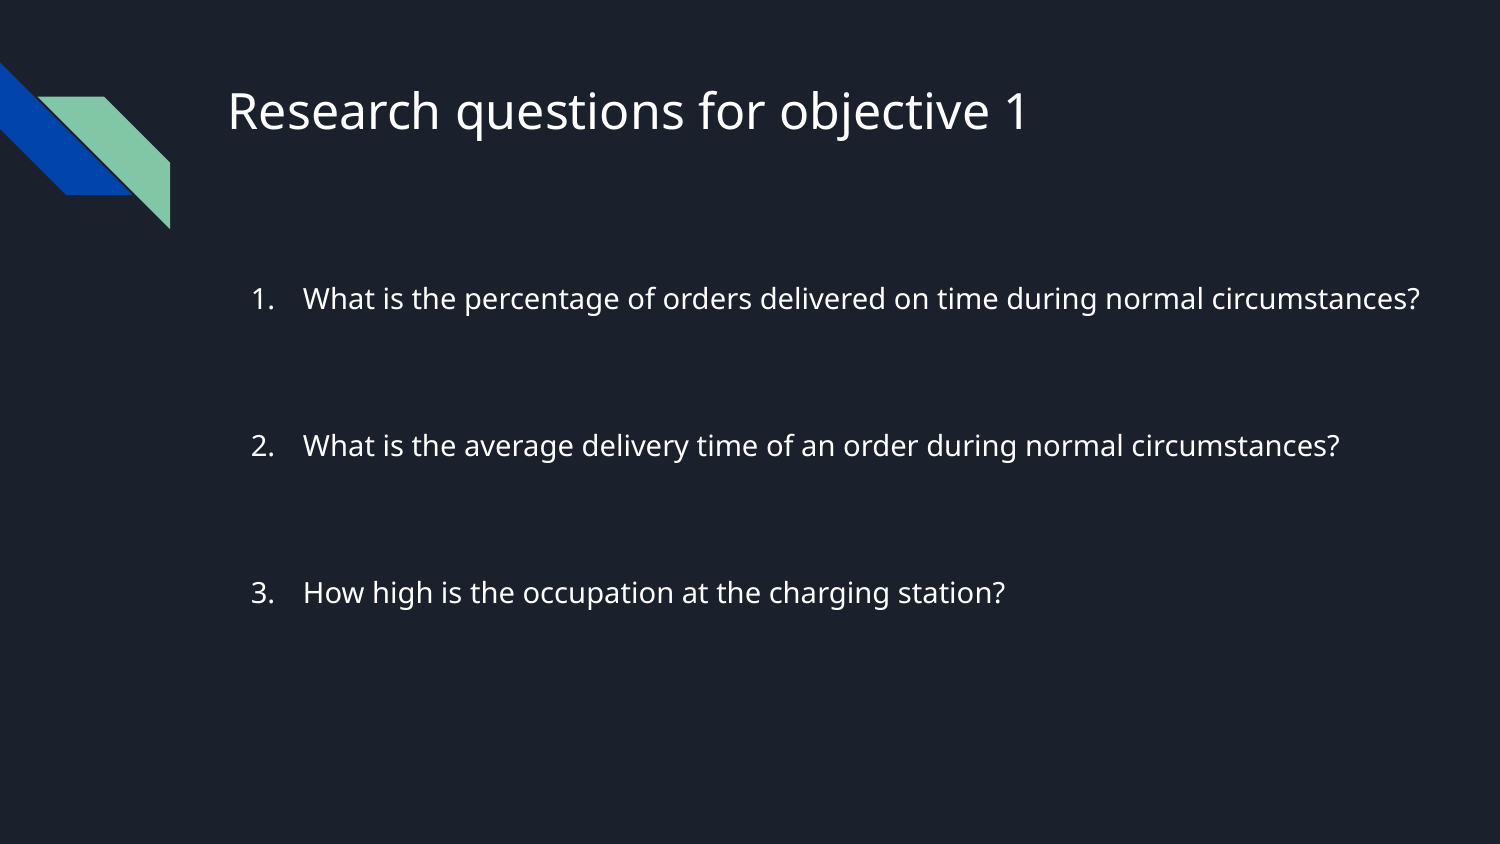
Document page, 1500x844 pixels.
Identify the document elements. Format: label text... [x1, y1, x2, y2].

list What is the percentage of orders delivered on time during normal circumstances? What is the average delivery time of an order during normal circumstances? How high is the occupation at the charging station? [212, 260, 1483, 739]
title Research questions for objective 1 [212, 64, 1368, 215]
